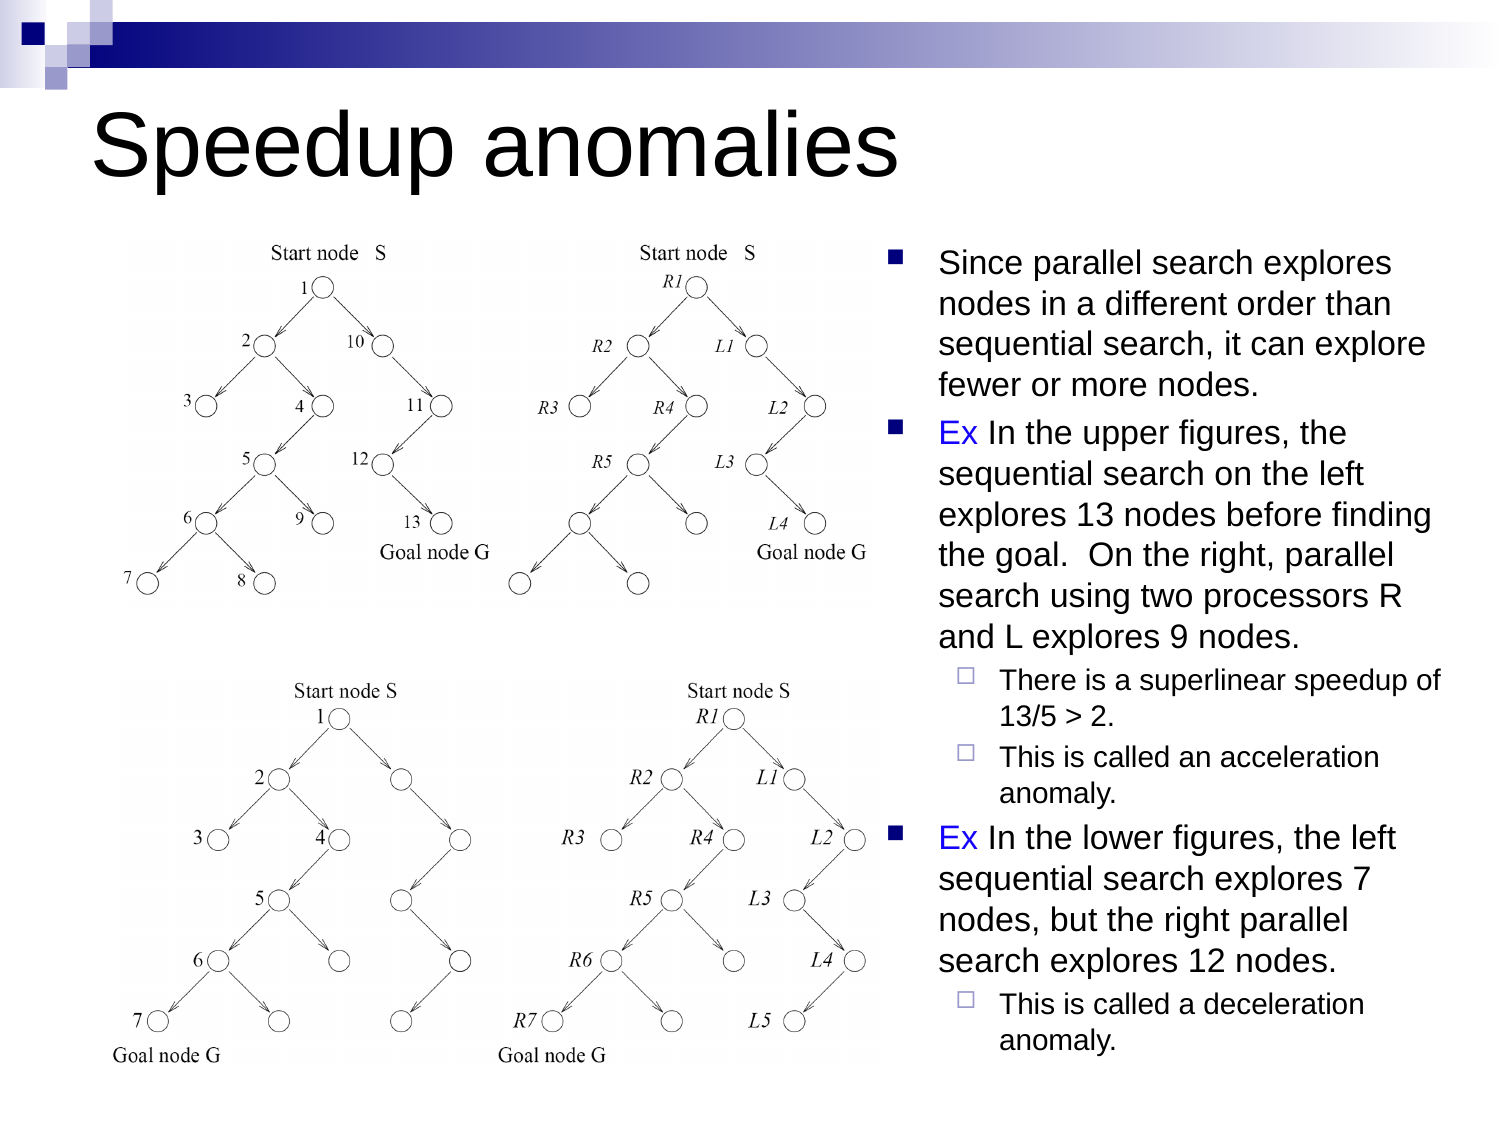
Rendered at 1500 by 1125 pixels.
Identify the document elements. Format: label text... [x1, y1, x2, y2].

picture [114, 232, 872, 609]
list Since parallel search explores nodes in a different order than sequential search, it can explore fewer or more nodes. Ex In the upper figures, the sequential search on the left explores 13 nodes before finding the goal. On the right, parallel search using two processors R and L explores 9 nodes. There is a superlinear speedup of 13/5 > 2. This is called an acceleration anomaly. Ex In the lower figures, the left sequential search explores 7 nodes, but the right parallel search explores 12 nodes. This is called a deceleration anomaly. [871, 232, 1475, 1094]
picture [106, 675, 880, 1069]
title Speedup anomalies [75, 75, 1425, 205]
